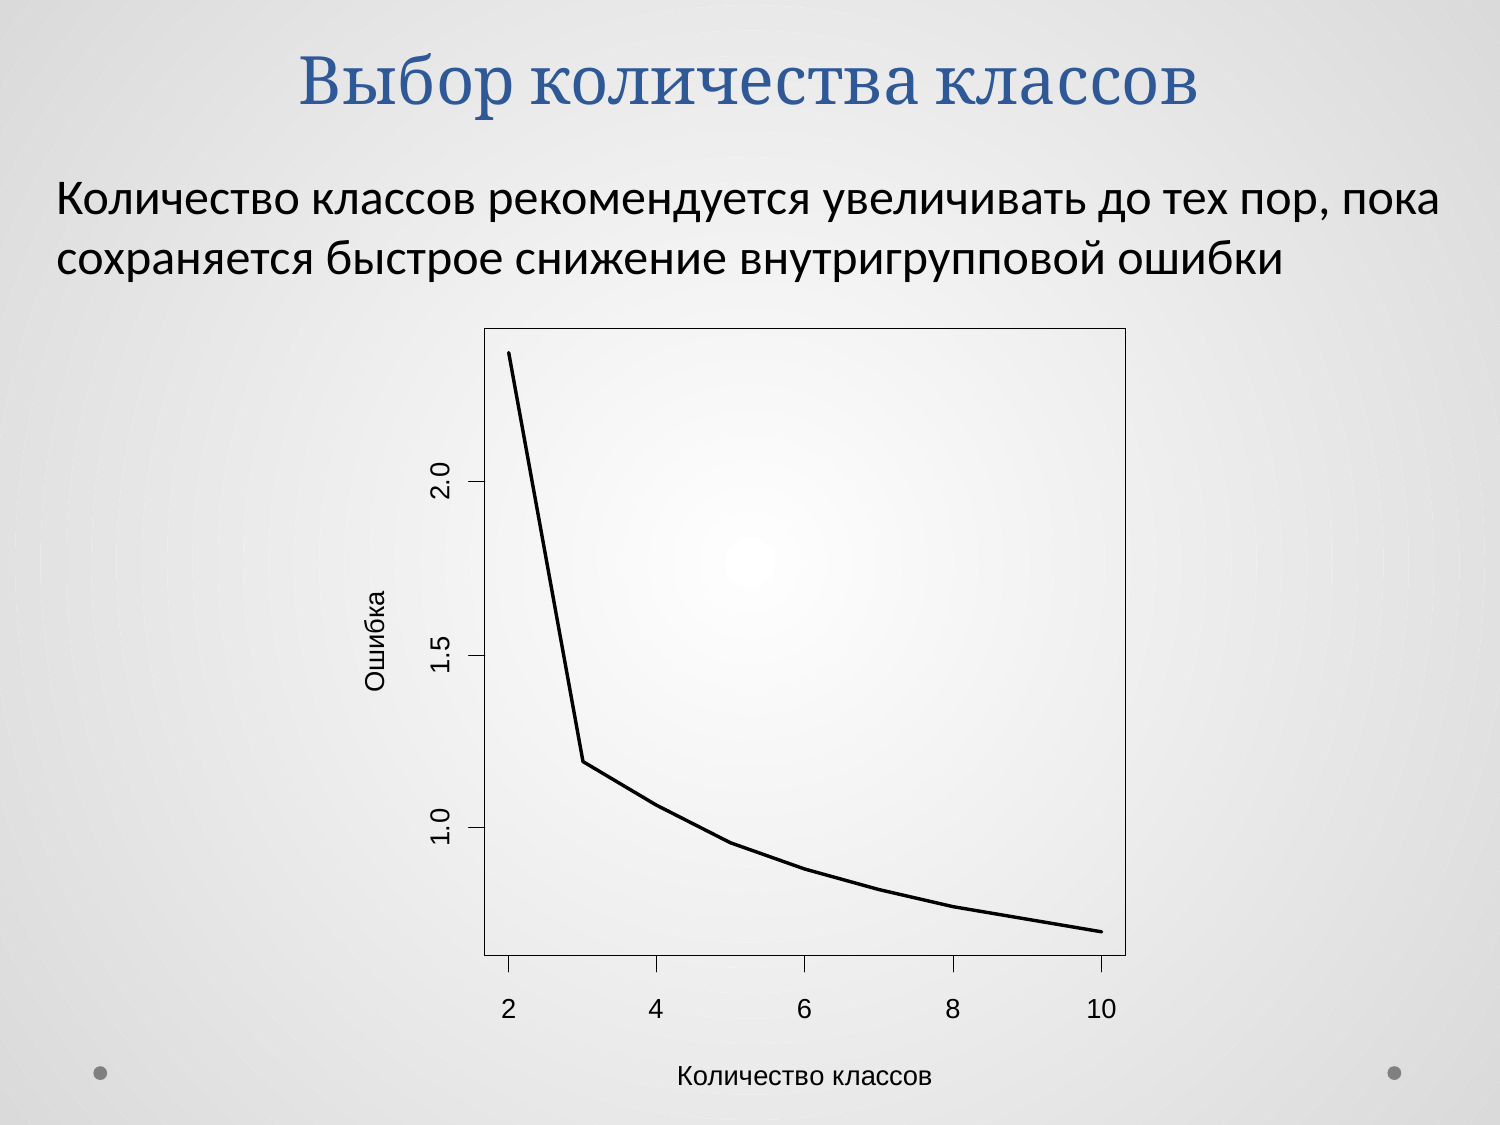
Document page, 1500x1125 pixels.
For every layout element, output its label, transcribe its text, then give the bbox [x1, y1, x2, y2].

list Количество классов рекомендуется увеличивать до тех пор, пока сохраняется быстрое снижение внутригрупповой ошибки [41, 137, 1459, 1059]
picture [359, 325, 1129, 1094]
title Выбор количества классов [75, 0, 1425, 126]
